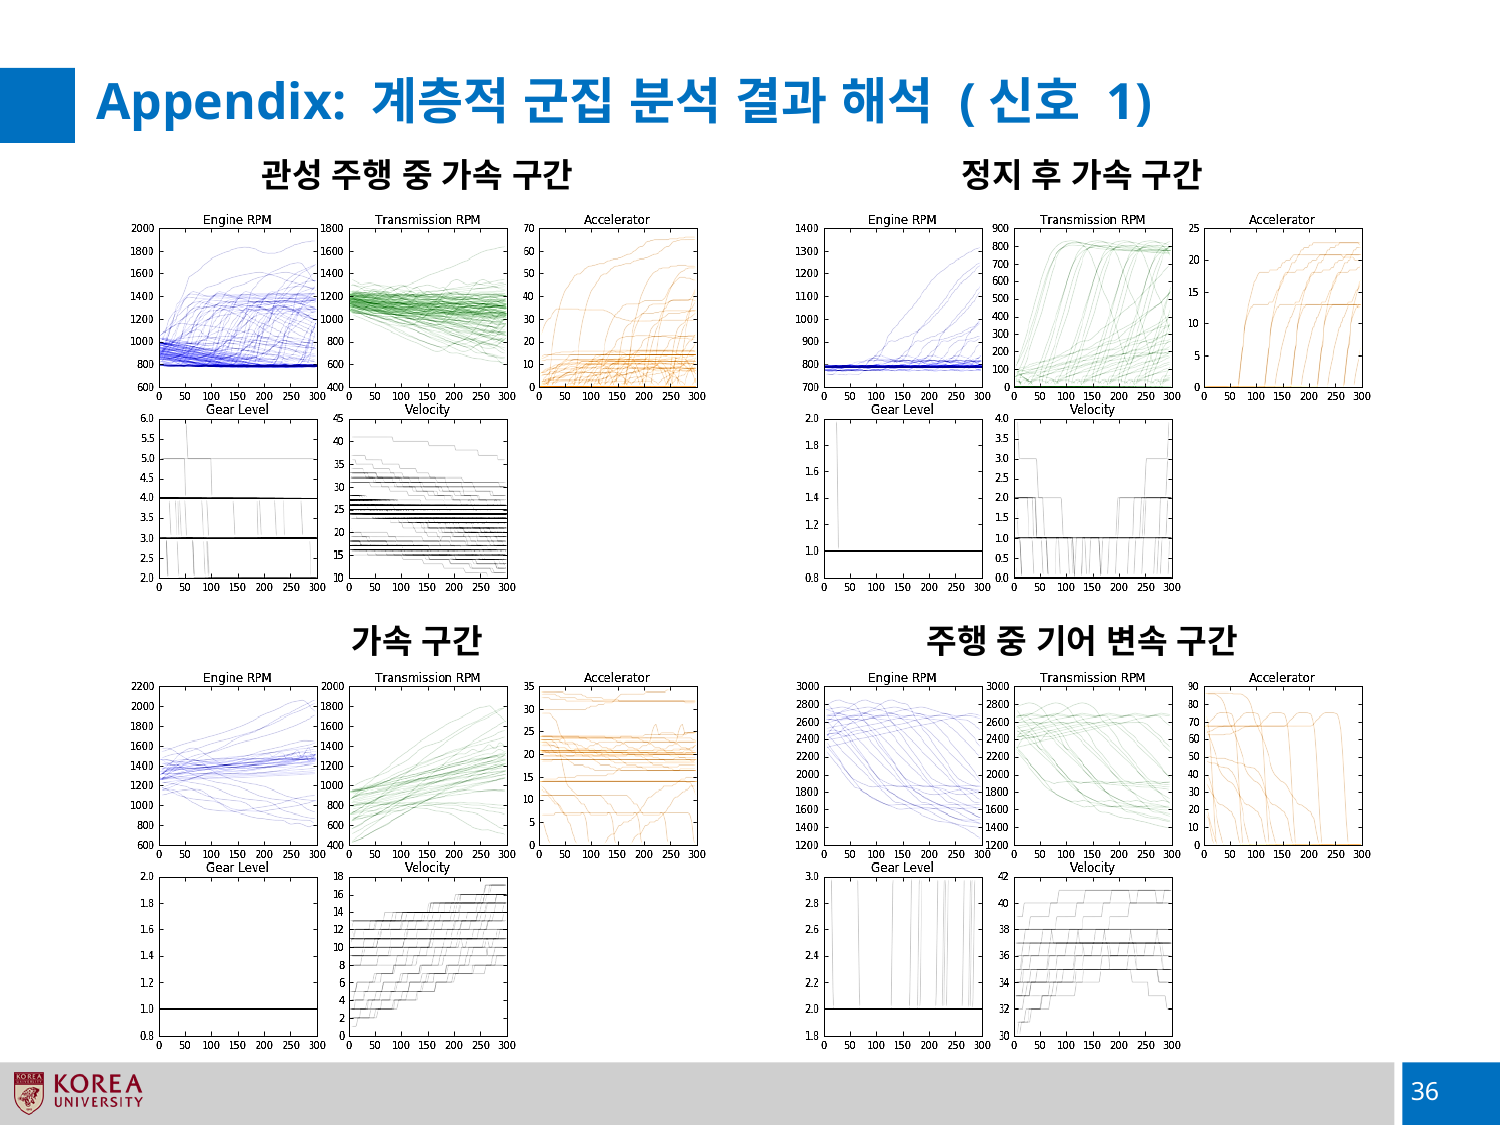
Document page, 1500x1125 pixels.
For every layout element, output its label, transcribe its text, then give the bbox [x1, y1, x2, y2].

picture [788, 668, 1377, 1058]
picture [9, 1069, 146, 1118]
picture [123, 209, 712, 601]
text_box 주행 중 기어 변속 구간 [849, 612, 1316, 667]
picture [788, 209, 1377, 601]
text_box 가속 구간 [156, 612, 679, 667]
text_box 관성 주행 중 가속 구간 [184, 146, 651, 202]
slide_number 36 [1116, 1062, 1455, 1123]
picture [123, 668, 712, 1058]
text_box 정지 후 가속 구간 [849, 146, 1316, 202]
title Appendix: 계층적 군집 분석 결과 해석 (신호 1) [95, 75, 1449, 134]
